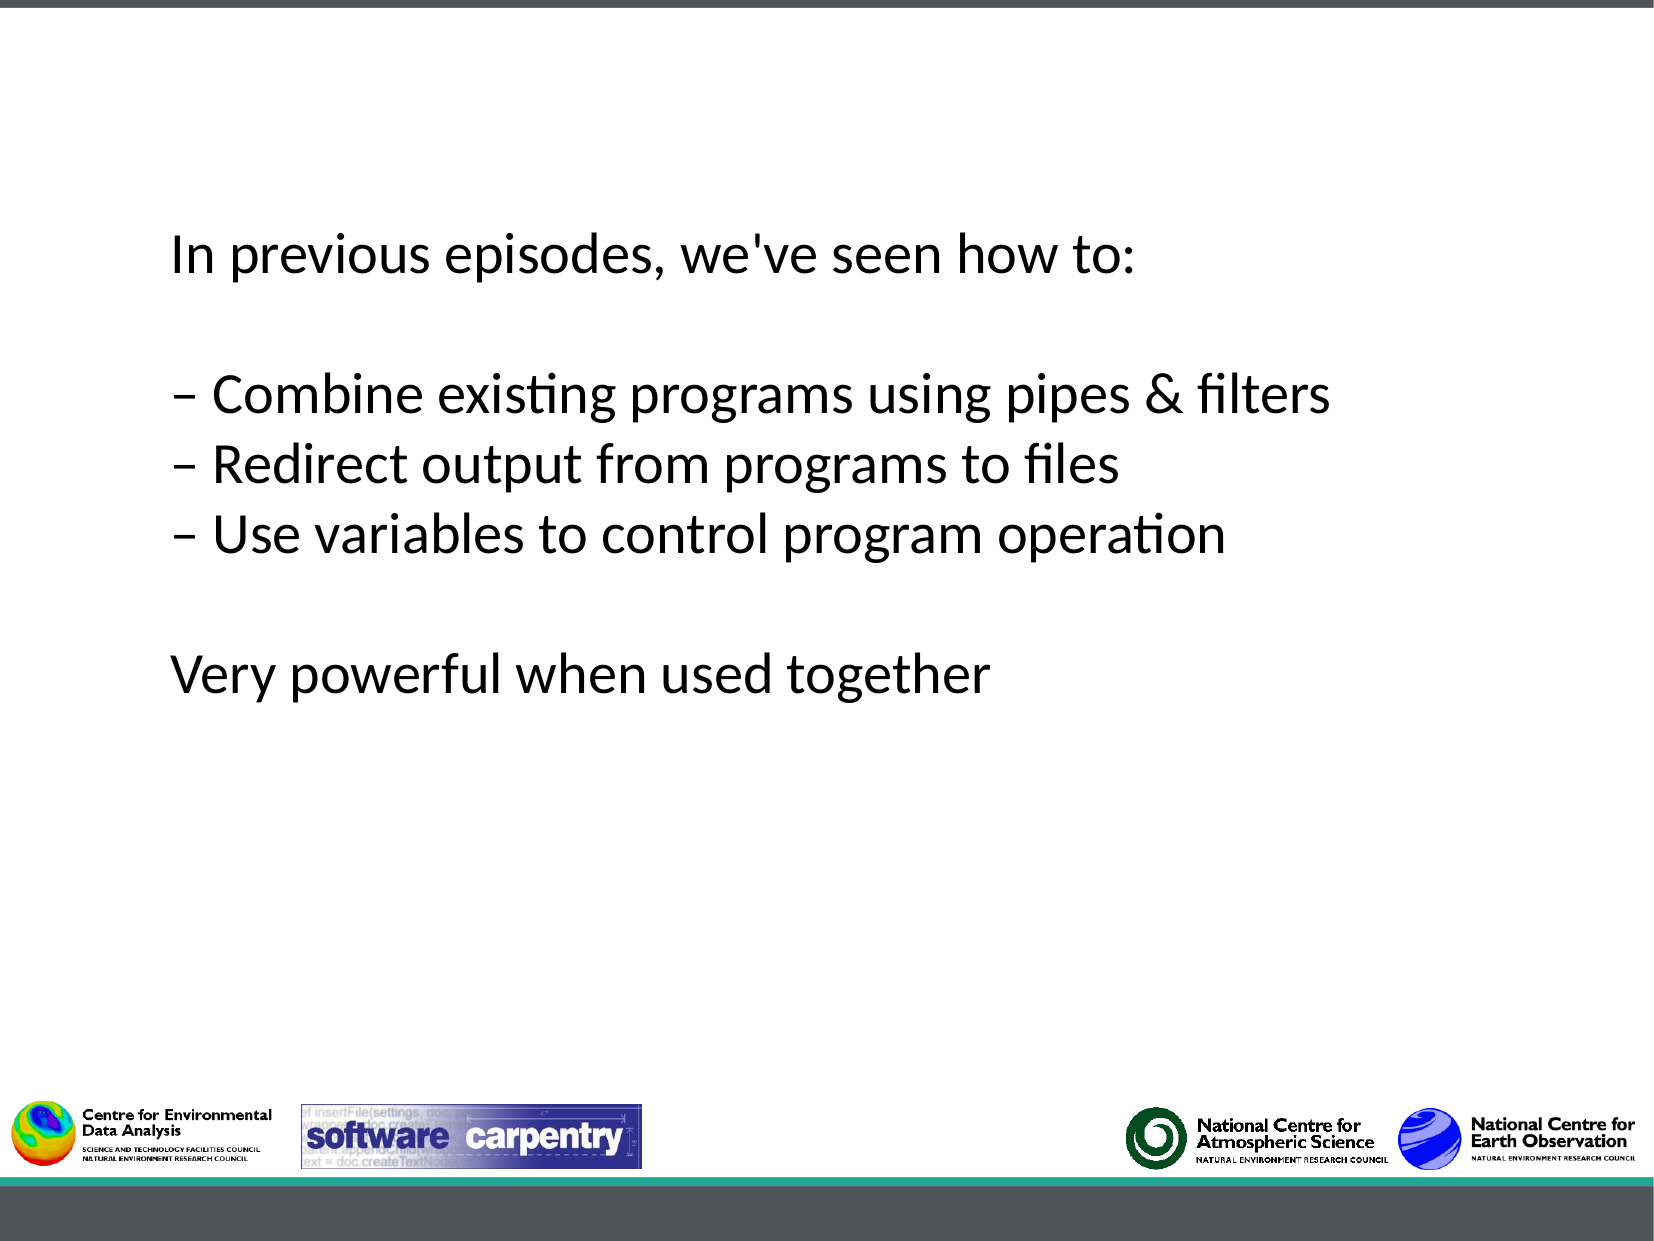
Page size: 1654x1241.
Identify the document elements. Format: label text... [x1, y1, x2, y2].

picture [0, 0, 1654, 1241]
text_box In previous episodes, we've seen how to: – Combine existing programs using pipes & filters – Redirect output from programs to files – Use variables to control program operation Very powerful when used together [155, 207, 1574, 713]
